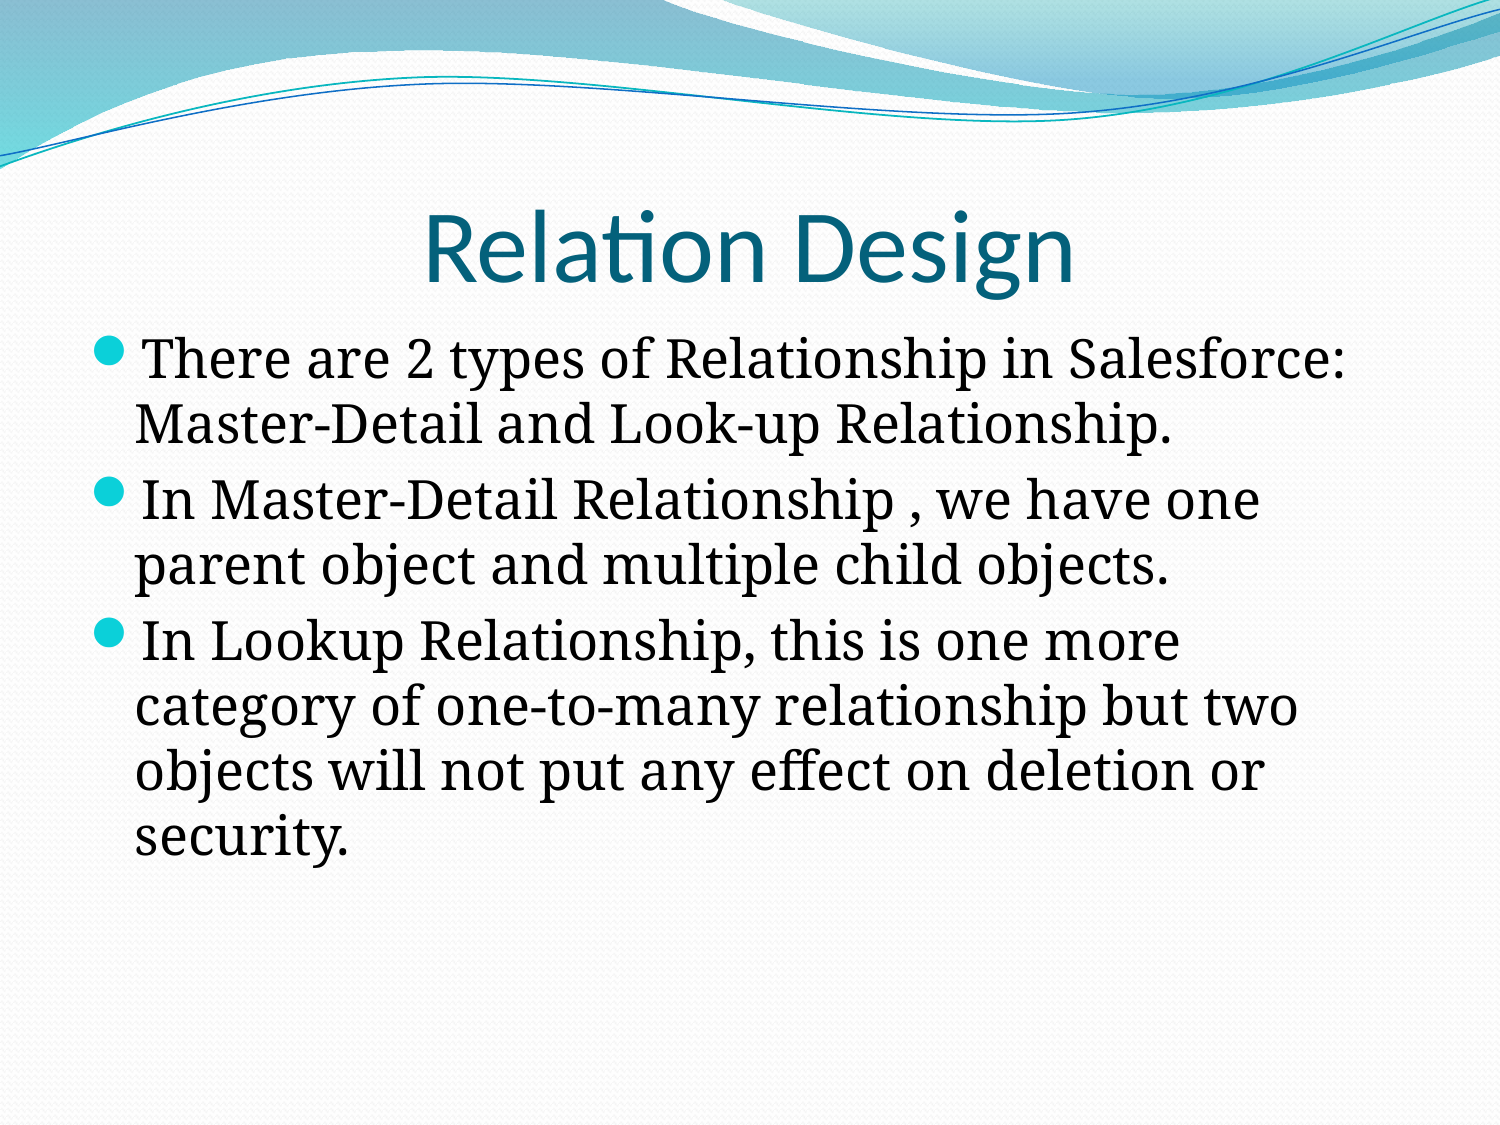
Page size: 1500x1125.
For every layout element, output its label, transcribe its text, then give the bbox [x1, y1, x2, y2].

list There are 2 types of Relationship in Salesforce: Master-Detail and Look-up Relationship. In Master-Detail Relationship , we have one parent object and multiple child objects. In Lookup Relationship, this is one more category of one-to-many relationship but two objects will not put any effect on deletion or security. [75, 317, 1425, 1038]
title Relation Design [75, 115, 1425, 303]
